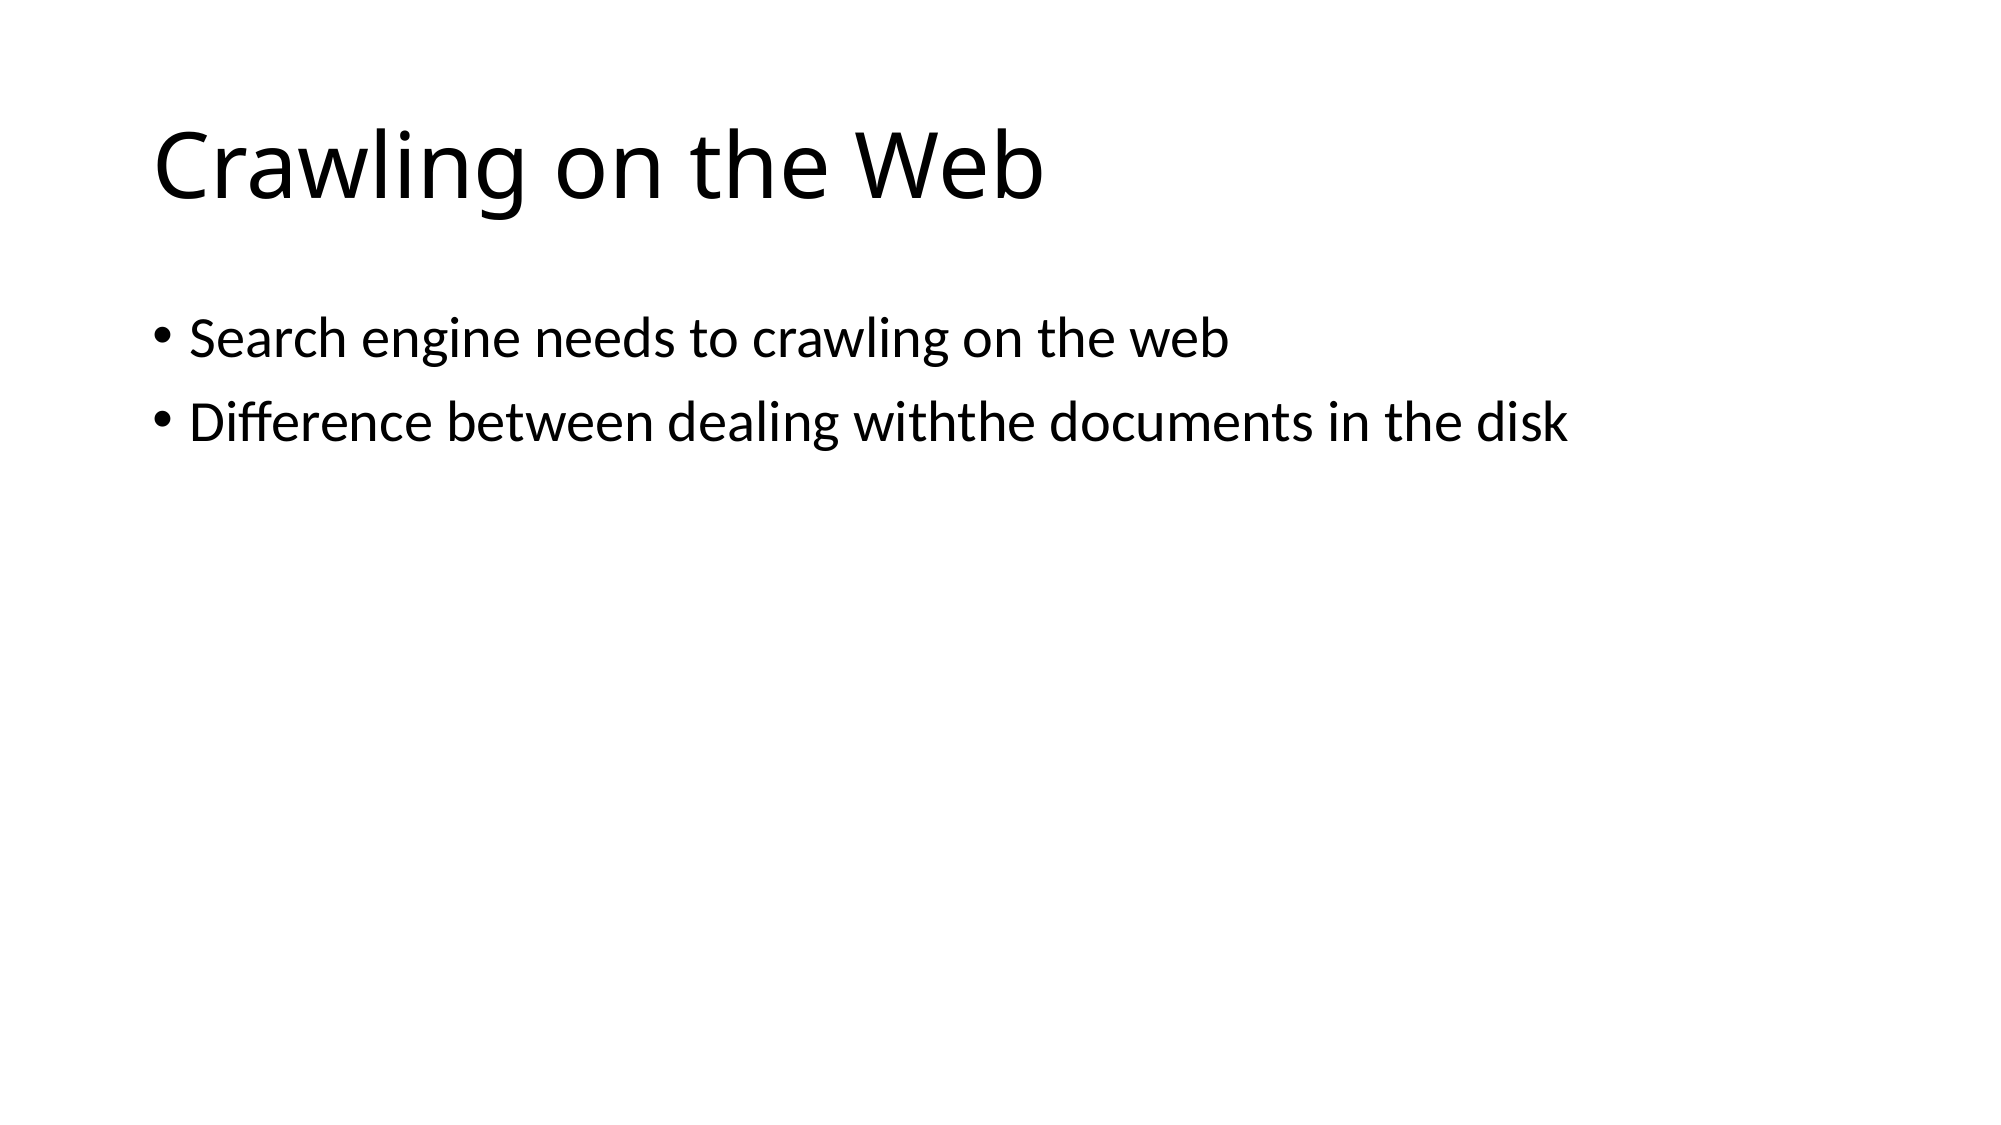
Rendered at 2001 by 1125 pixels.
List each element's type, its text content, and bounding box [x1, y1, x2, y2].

list Search engine needs to crawling on the web Difference between dealing withthe documents in the disk [137, 299, 1863, 1014]
title Crawling on the Web [137, 59, 1863, 278]
